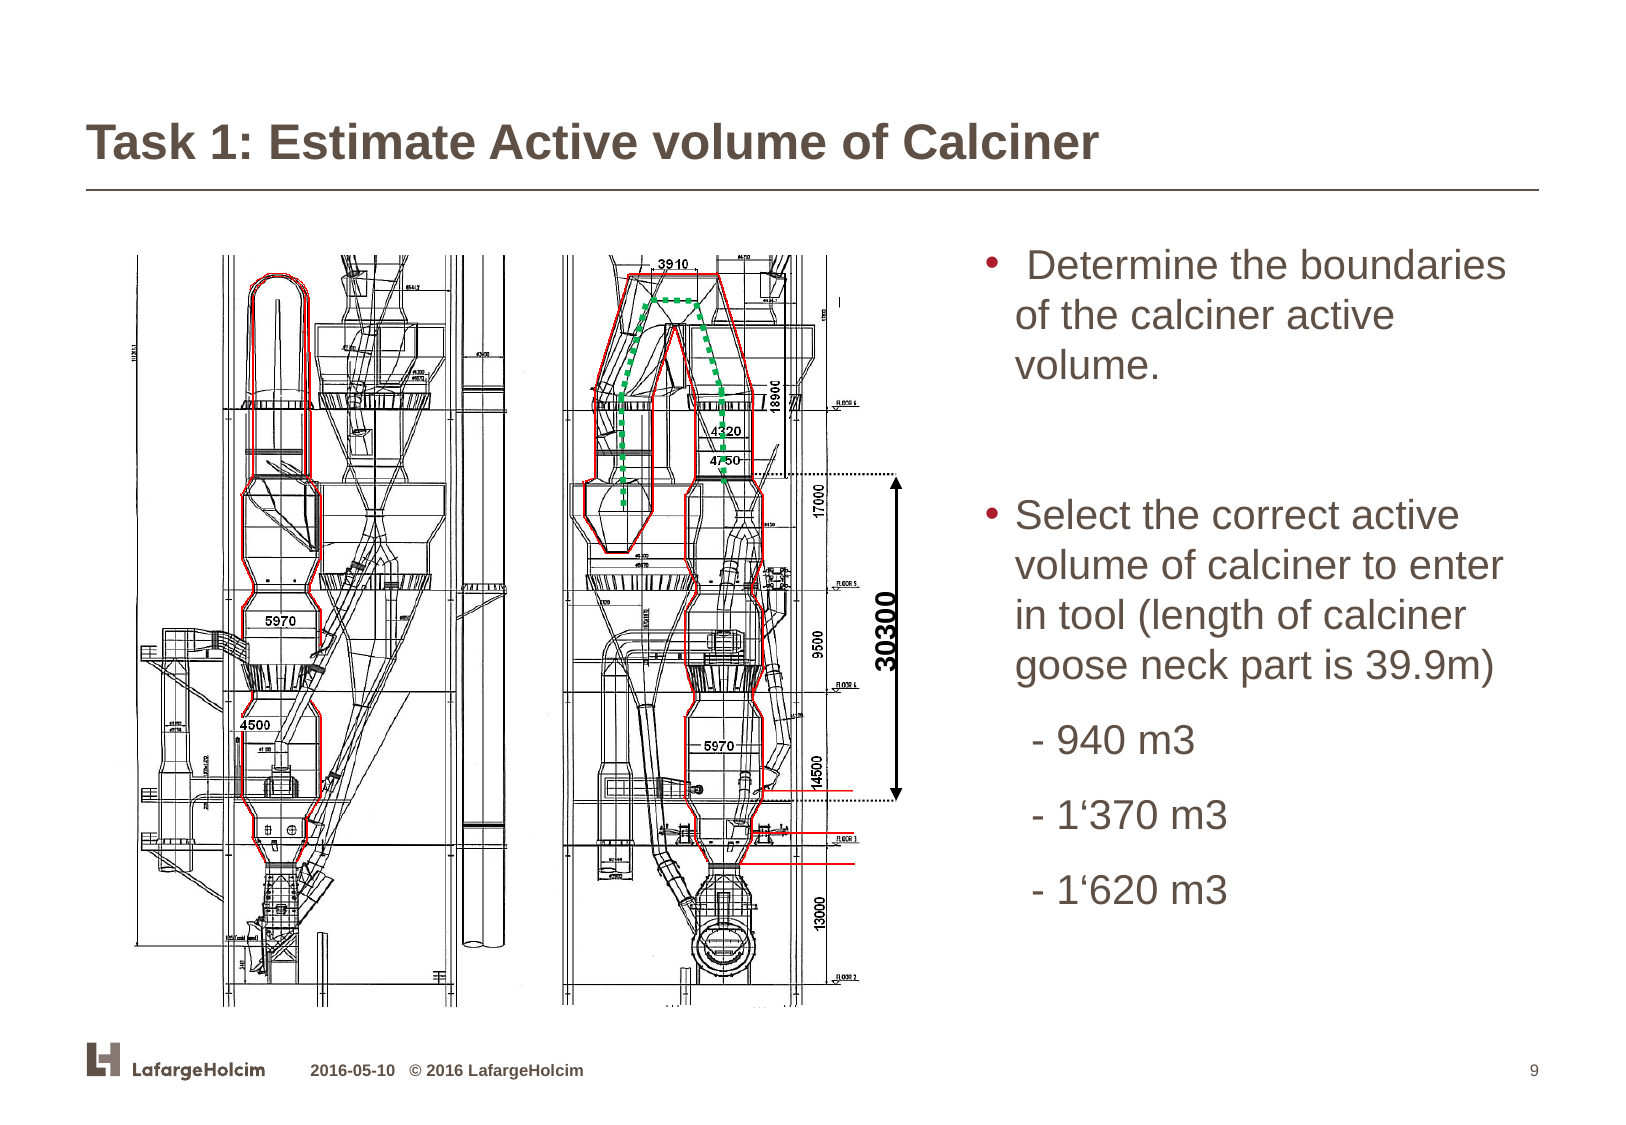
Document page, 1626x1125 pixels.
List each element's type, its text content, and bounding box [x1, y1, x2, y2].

slide_number 9 [1468, 1052, 1539, 1080]
title Task 1: Estimate Active volume of Calciner [85, 30, 1539, 171]
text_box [115, 255, 904, 1015]
footer 2016-05-10 © 2016 LafargeHolcim [310, 1052, 831, 1080]
list Determine the boundaries of the calciner active volume. Select the correct active volume of calciner to enter in tool (length of calciner goose neck part is 39.9m) - 940 m3 - 1‘370 m3 - 1‘620 m3 [985, 237, 1539, 1015]
